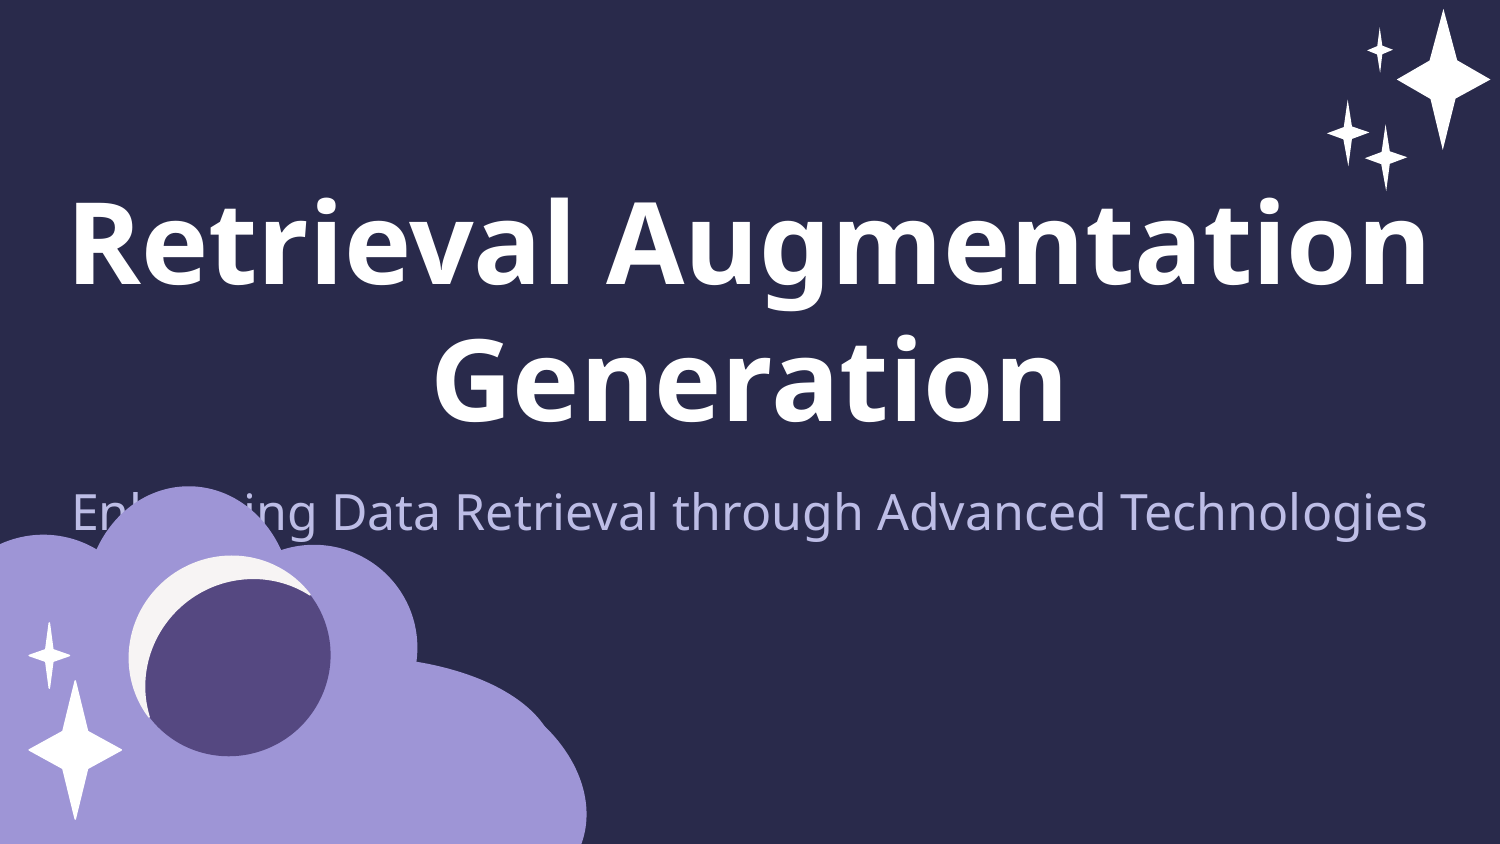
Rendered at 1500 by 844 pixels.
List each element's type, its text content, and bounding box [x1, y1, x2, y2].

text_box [1326, 8, 1491, 192]
text_box Retrieval Augmentation Generation [51, 122, 1449, 459]
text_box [0, 486, 621, 844]
text_box Enhancing Data Retrieval through Advanced Technologies [51, 464, 1449, 595]
